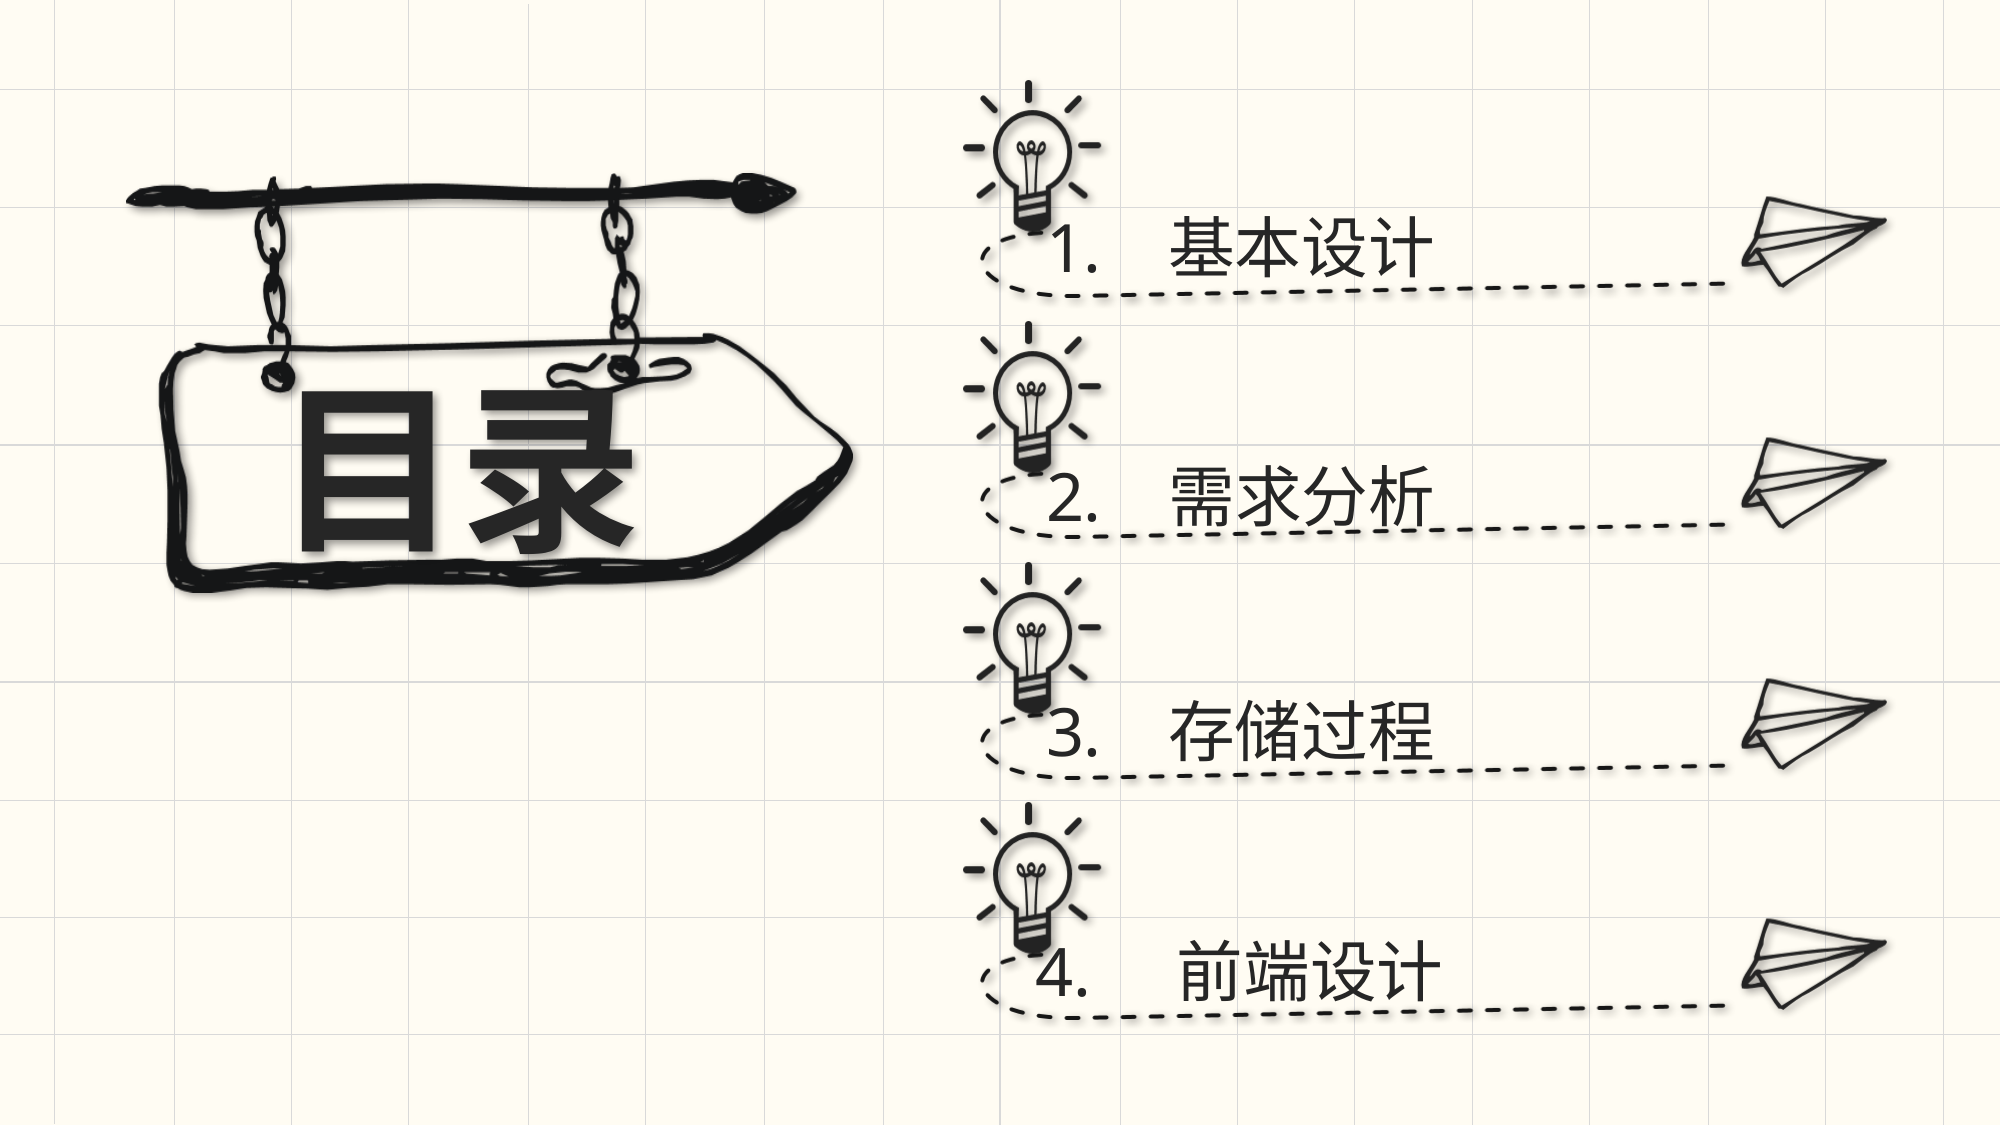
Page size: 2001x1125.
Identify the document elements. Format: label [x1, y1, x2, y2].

text_box [944, 562, 1887, 796]
text_box [944, 80, 1887, 311]
text_box [126, 173, 853, 593]
text_box [944, 802, 1887, 1035]
text_box [944, 321, 1887, 560]
